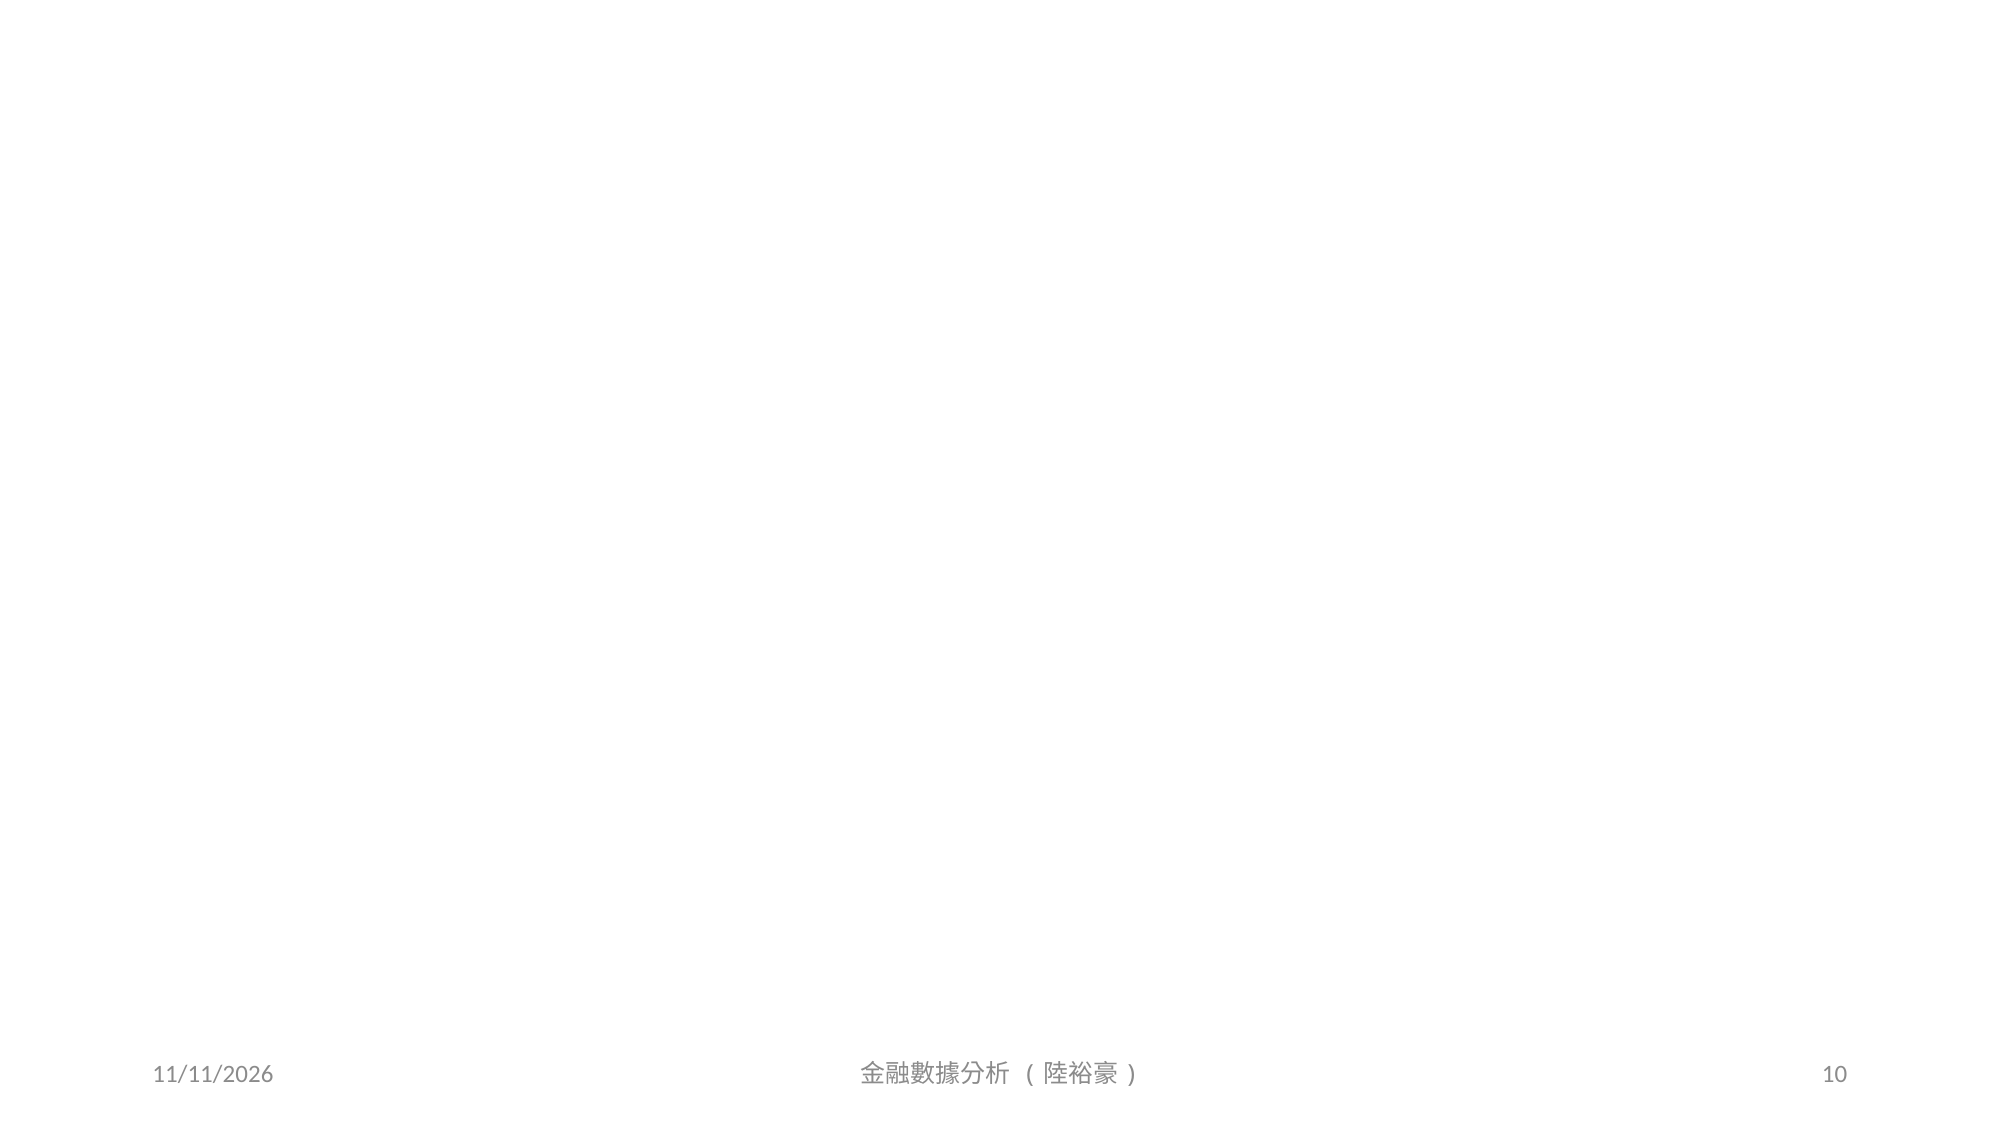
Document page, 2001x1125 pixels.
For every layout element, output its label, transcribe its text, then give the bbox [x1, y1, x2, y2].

slide_number 10 [1412, 1042, 1863, 1103]
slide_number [137, 1042, 588, 1103]
footer 金融數據分析 (陸裕豪) [662, 1042, 1338, 1103]
